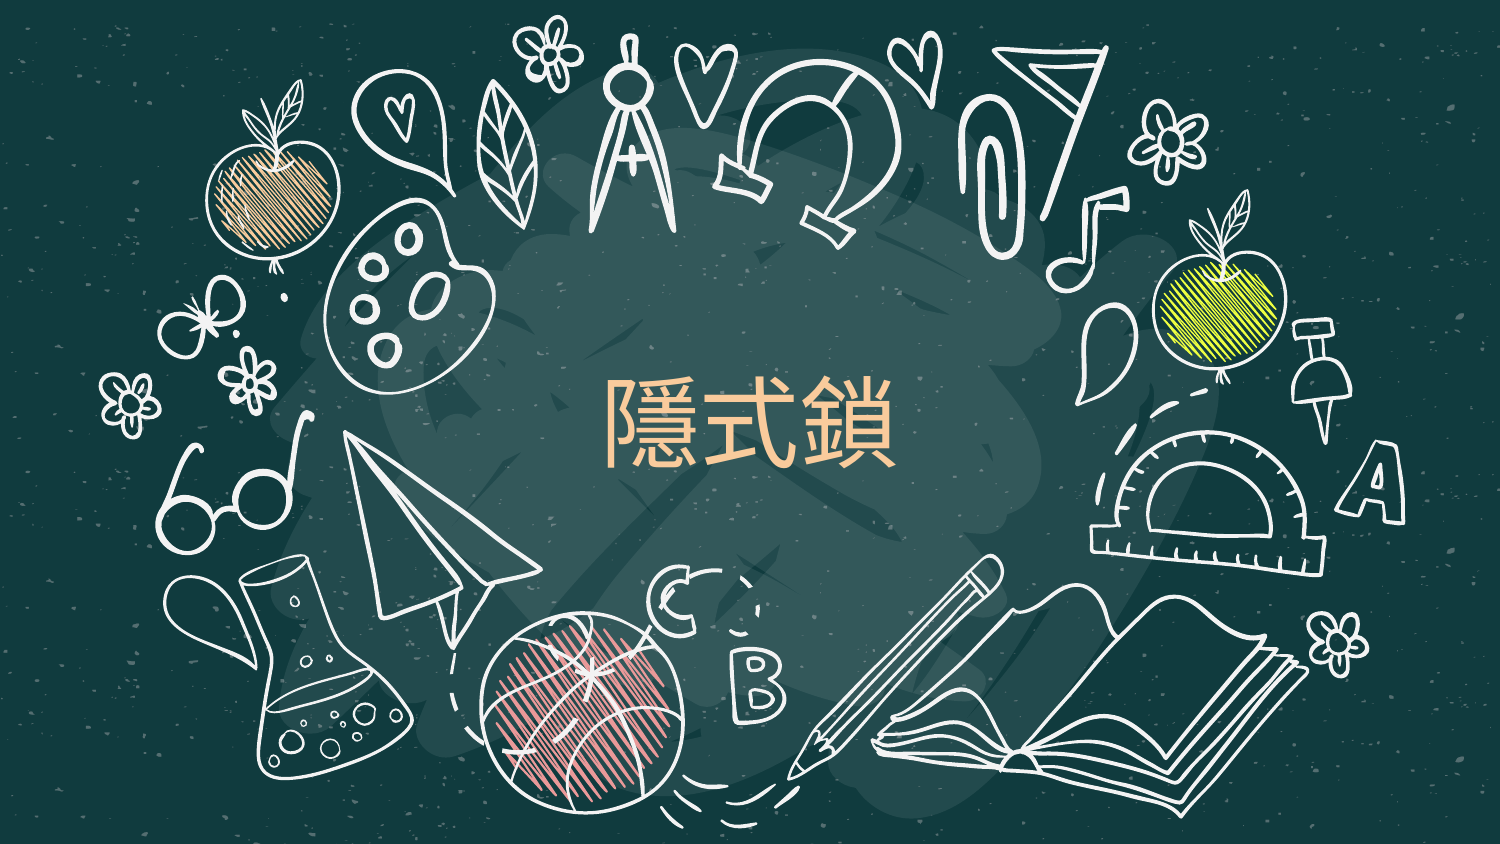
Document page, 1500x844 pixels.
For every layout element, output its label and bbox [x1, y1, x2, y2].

text_box [93, 14, 1407, 829]
picture [0, 0, 1500, 844]
